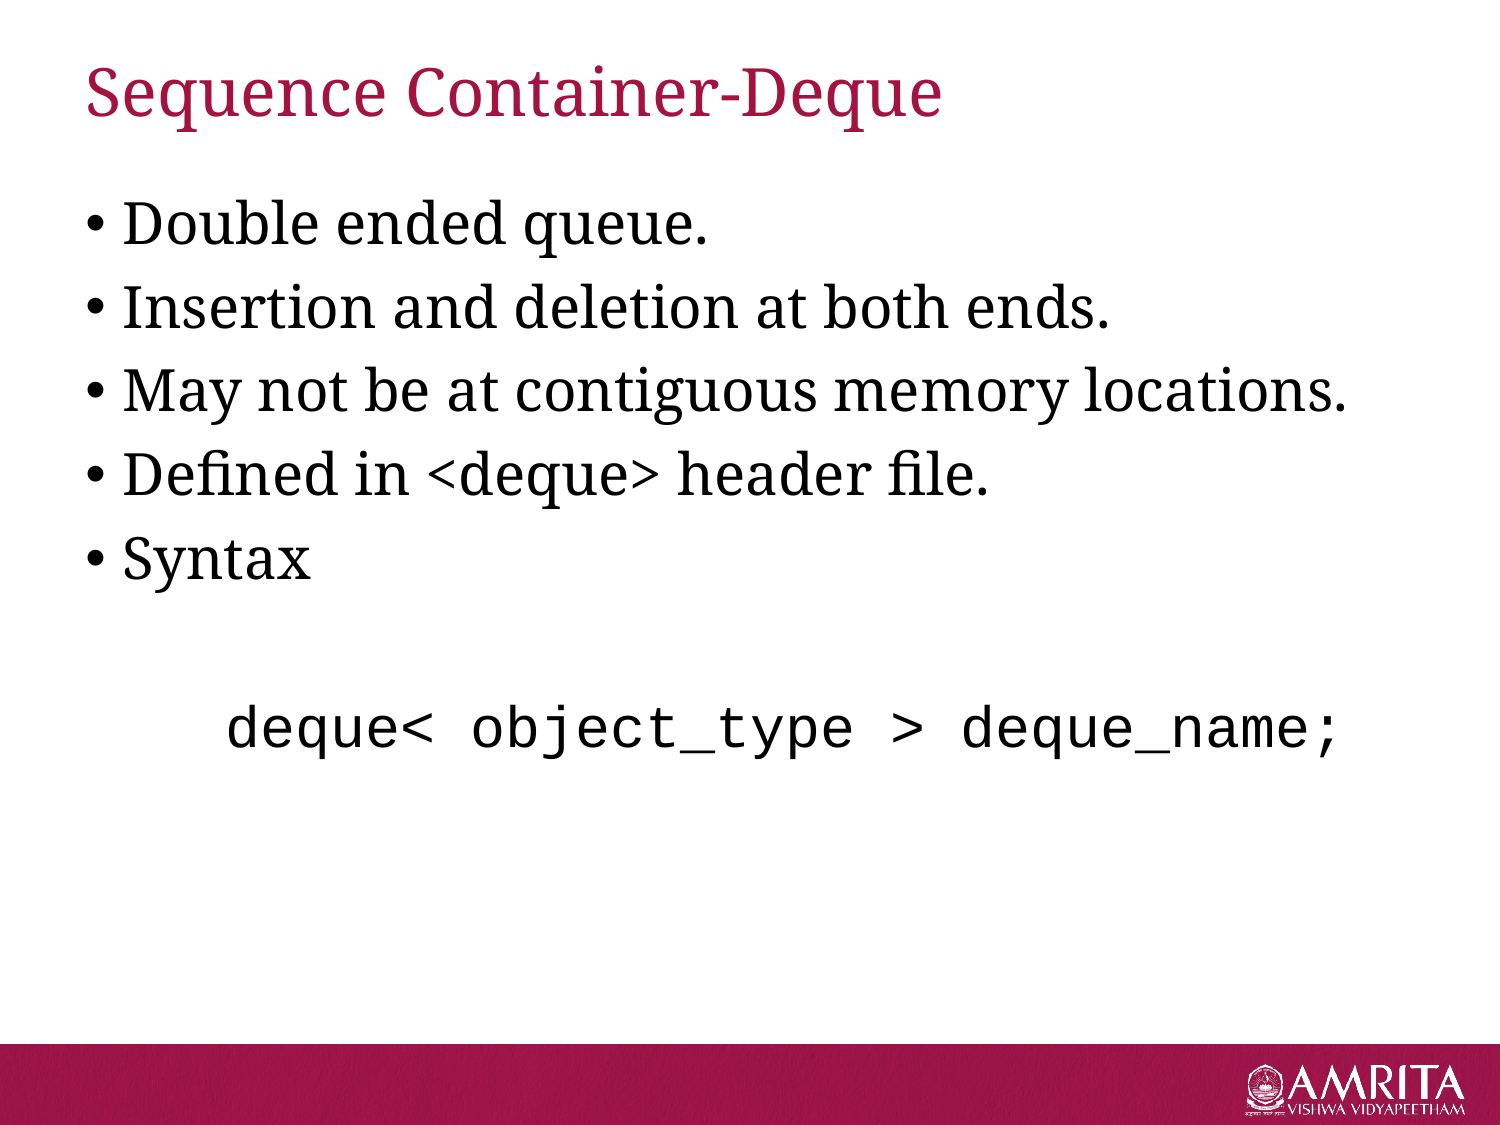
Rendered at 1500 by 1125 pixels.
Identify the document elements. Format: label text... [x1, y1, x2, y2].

list Double ended queue. Insertion and deletion at both ends. May not be at contiguous memory locations. Defined in <deque> header file. Syntax deque< object_type > deque_name; [70, 186, 1450, 992]
picture [0, 1044, 1500, 1125]
title Sequence Container-Deque [70, 57, 1450, 134]
